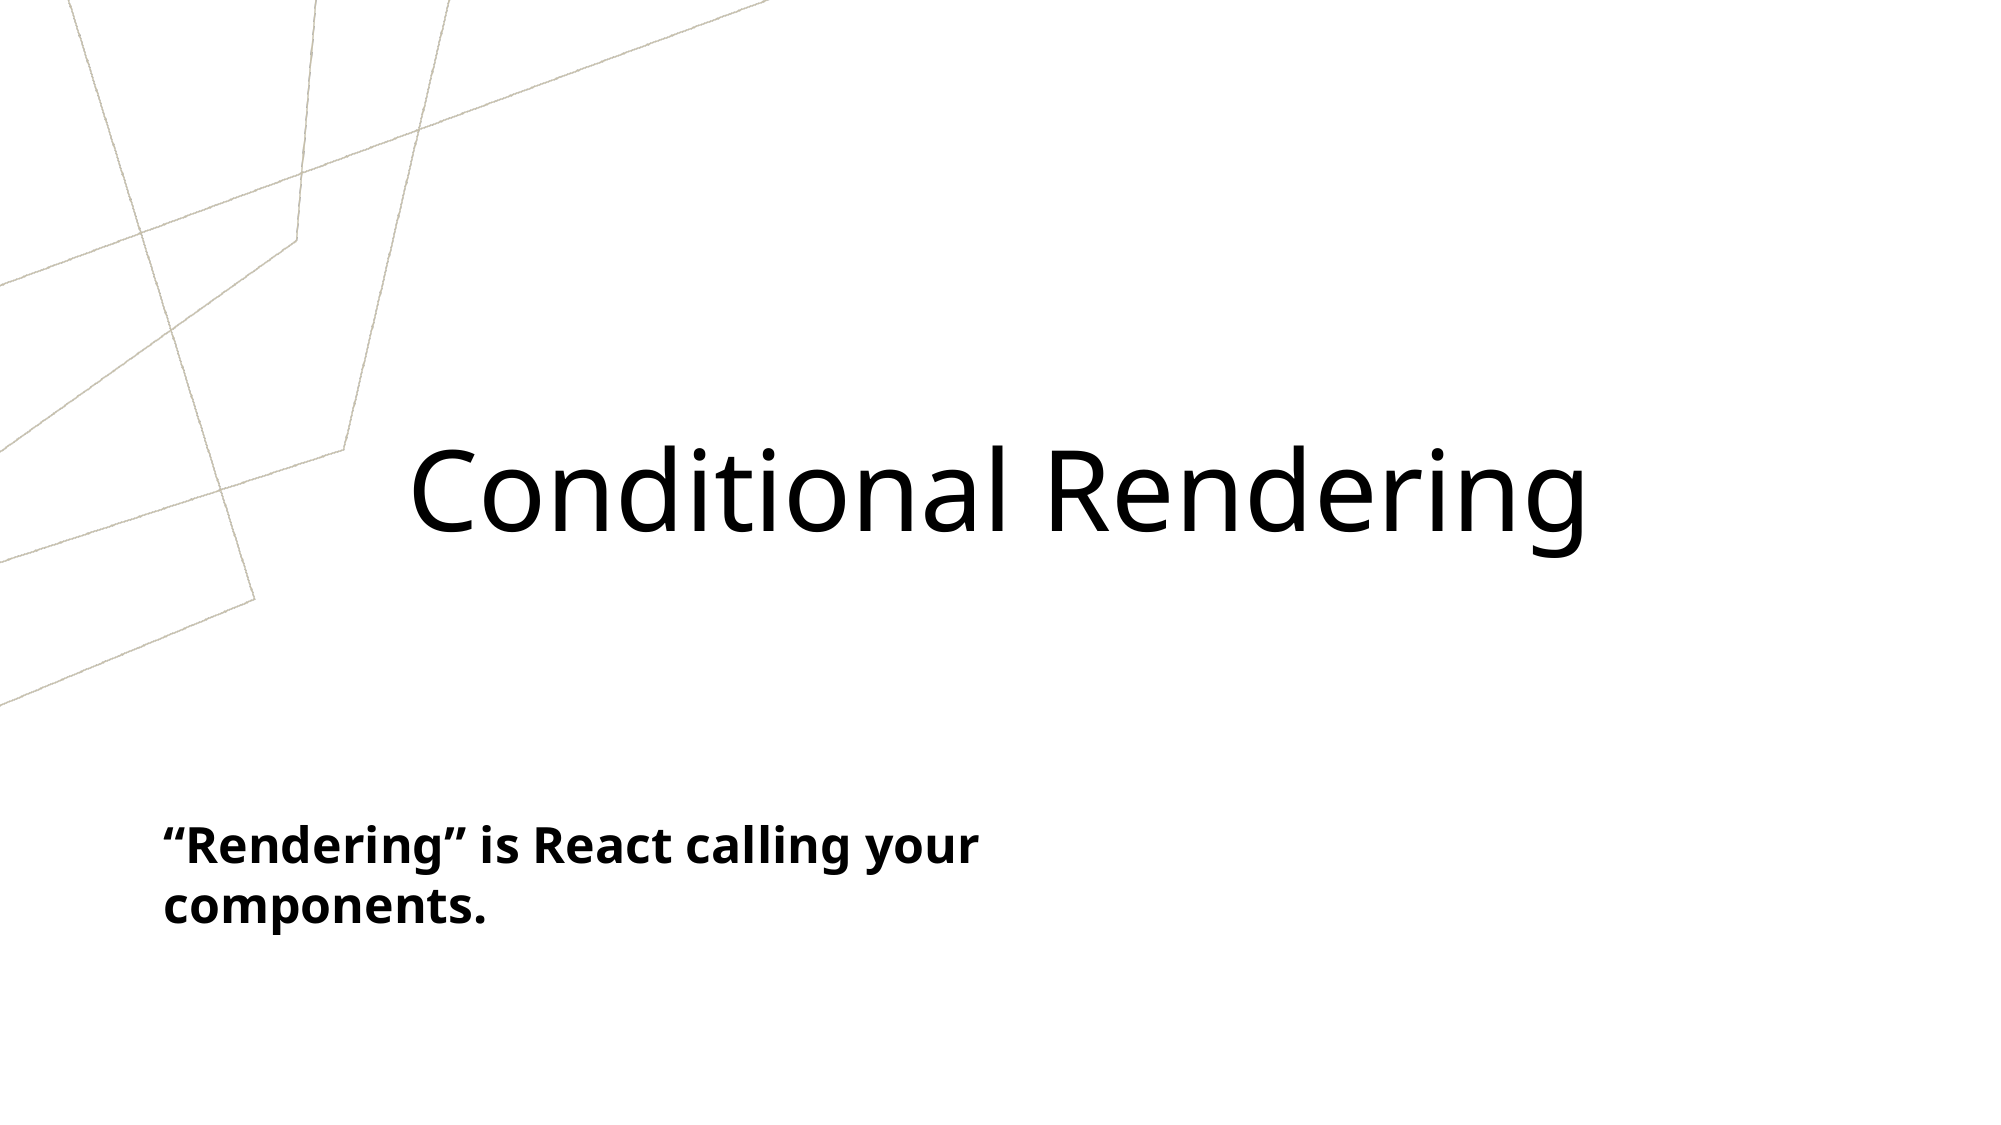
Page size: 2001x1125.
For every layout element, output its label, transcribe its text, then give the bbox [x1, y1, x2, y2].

text_box Conditional Rendering [392, 410, 1608, 561]
picture [0, 0, 803, 720]
text_box “Rendering” is React calling your components. [148, 806, 1230, 941]
